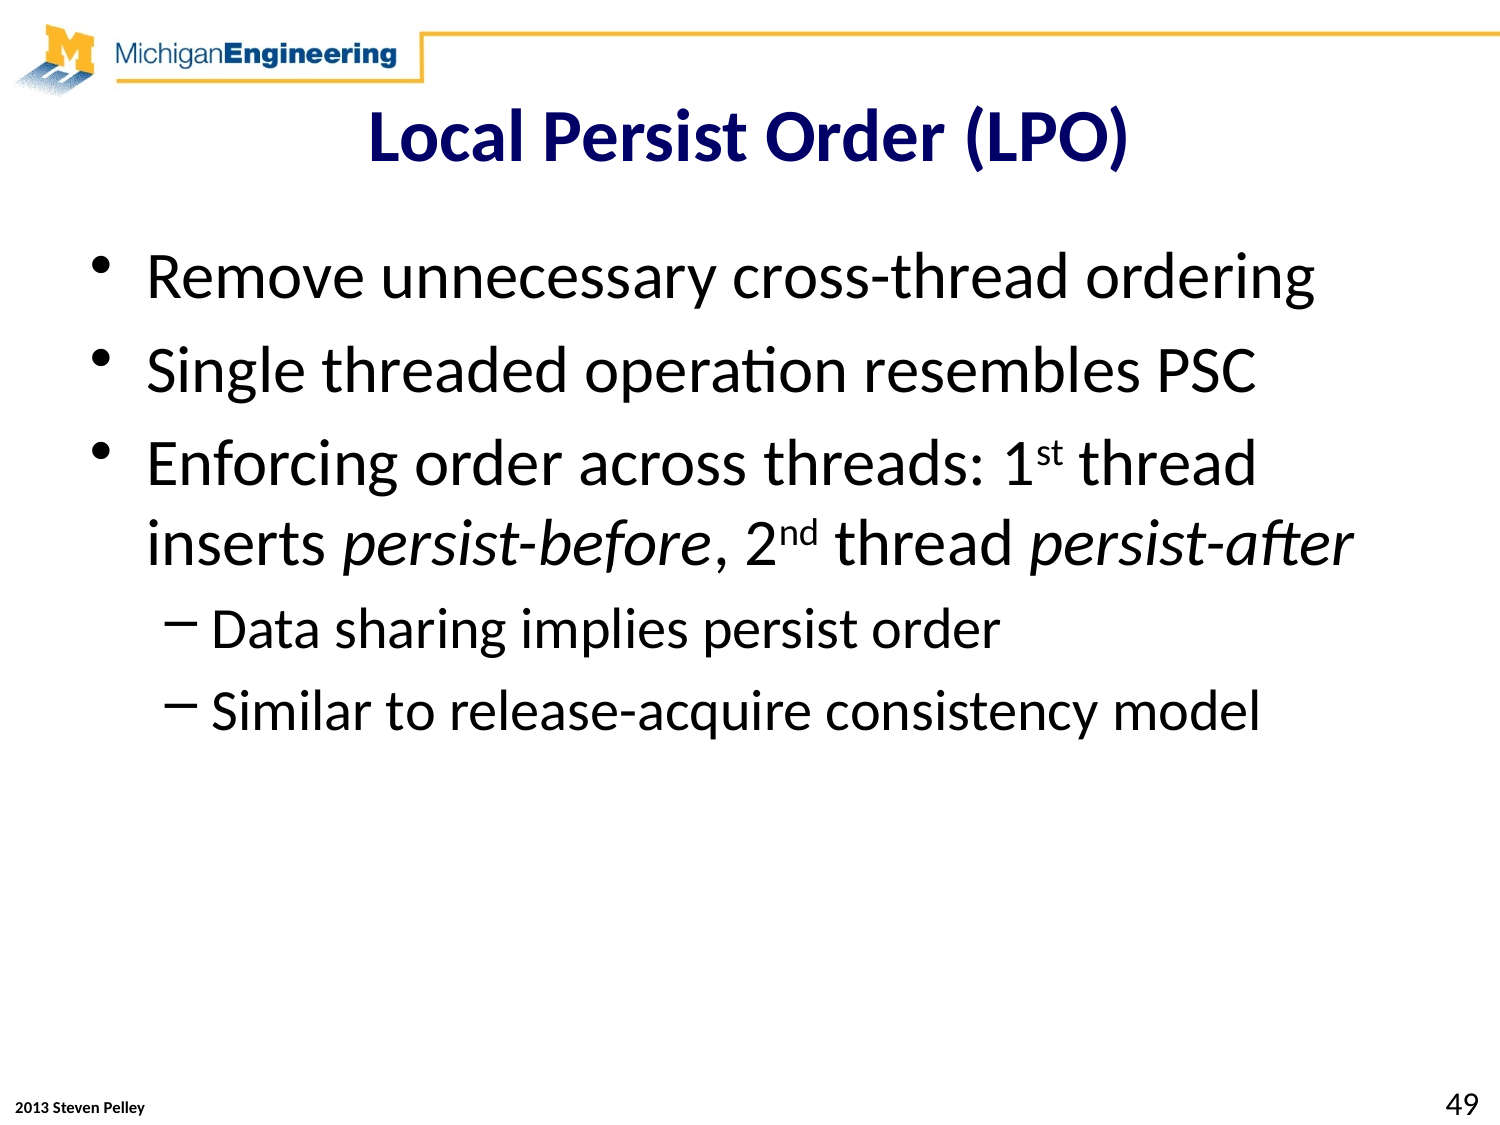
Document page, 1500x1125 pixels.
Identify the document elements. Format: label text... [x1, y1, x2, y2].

list Remove unnecessary cross-thread ordering Single threaded operation resembles PSC Enforcing order across threads: 1st thread inserts persist-before, 2nd thread persist-after Data sharing implies persist order Similar to release-acquire consistency model [75, 224, 1425, 1005]
title Local Persist Order (LPO) [74, 74, 1426, 188]
picture [12, 24, 1500, 97]
slide_number 49 [1425, 1074, 1500, 1125]
